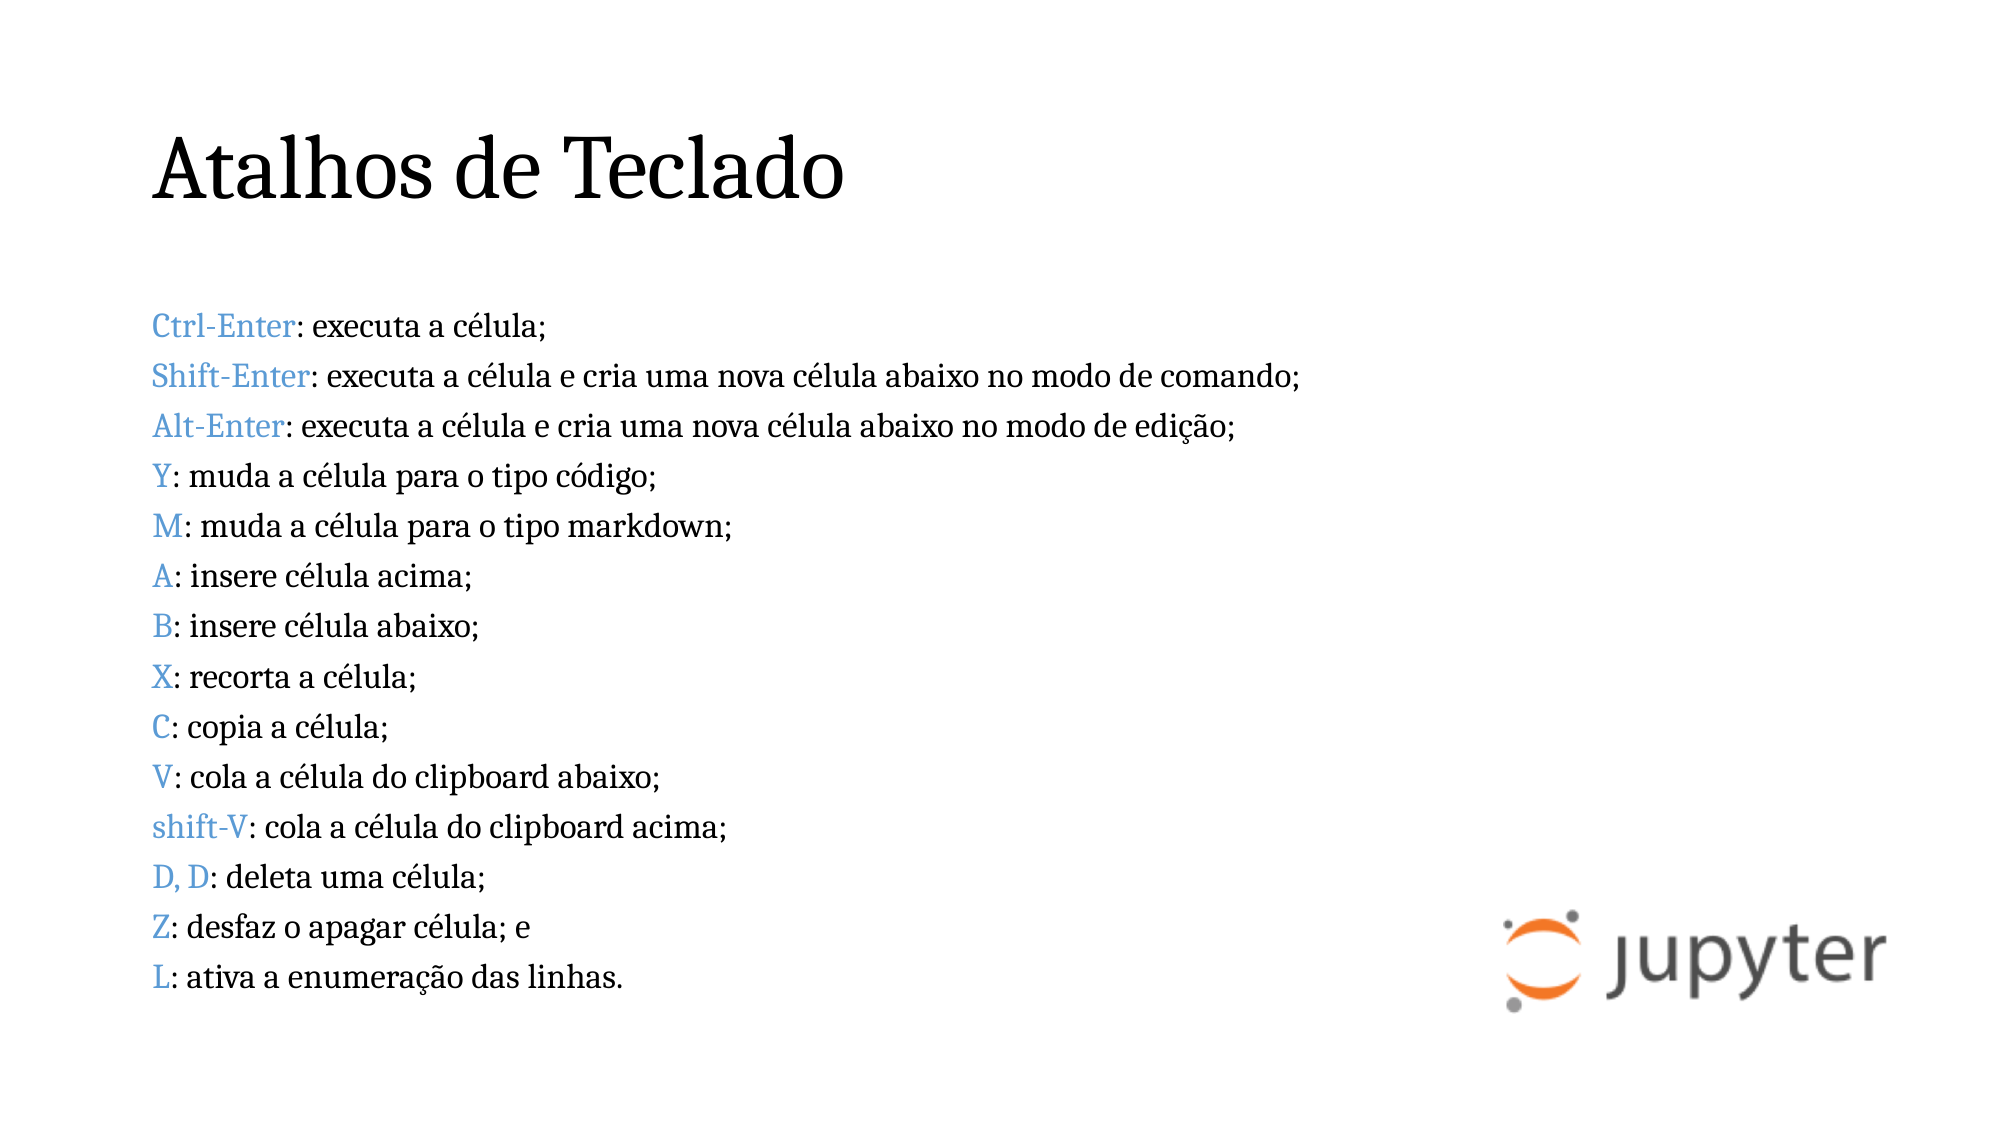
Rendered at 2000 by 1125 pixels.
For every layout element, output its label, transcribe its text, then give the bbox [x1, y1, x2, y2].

title Atalhos de Teclado [137, 59, 1862, 278]
picture [1483, 889, 1907, 1036]
list Ctrl-Enter: executa a célula; Shift-Enter: executa a célula e cria uma nova célula abaixo no modo de comando; Alt-Enter: executa a célula e cria uma nova célula abaixo no modo de edição; Y: muda a célula para o tipo código; M: muda a célula para o tipo markdown; A: insere célula acima; B: insere célula abaixo; X: recorta a célula; C: copia a célula; V: cola a célula do clipboard abaixo; shift-V: cola a célula do clipboard acima; D, D: deleta uma célula; Z: desfaz o apagar célula; e L: ativa a enumeração das linhas. [137, 299, 1862, 1014]
